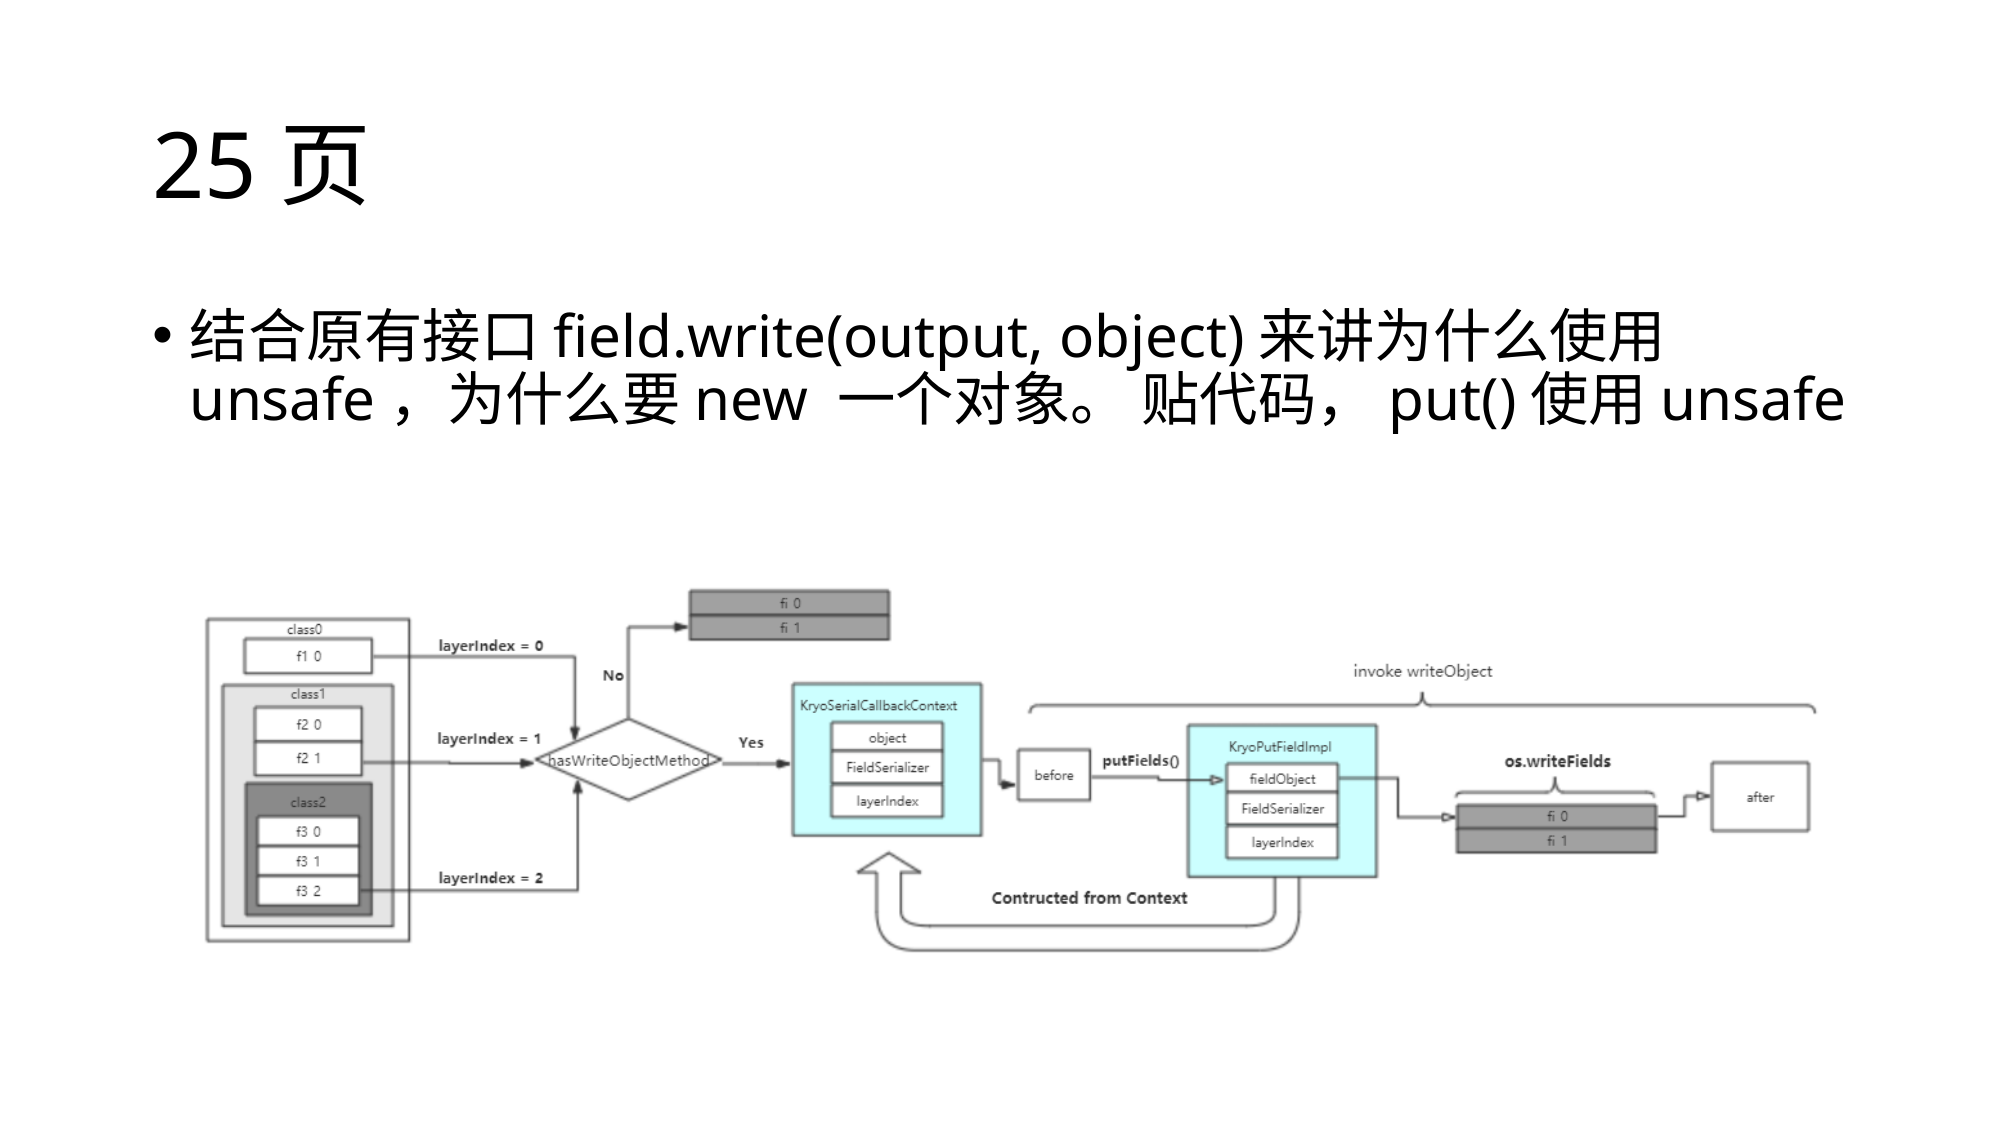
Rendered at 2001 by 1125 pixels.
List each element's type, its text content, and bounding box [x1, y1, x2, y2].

list 结合原有接口field.write(output, object)来讲为什么使用unsafe，为什么要new 一个对象。 贴代码，put()使用unsafe [137, 299, 1863, 1014]
picture [185, 562, 1839, 984]
title 25页 [137, 59, 1863, 278]
